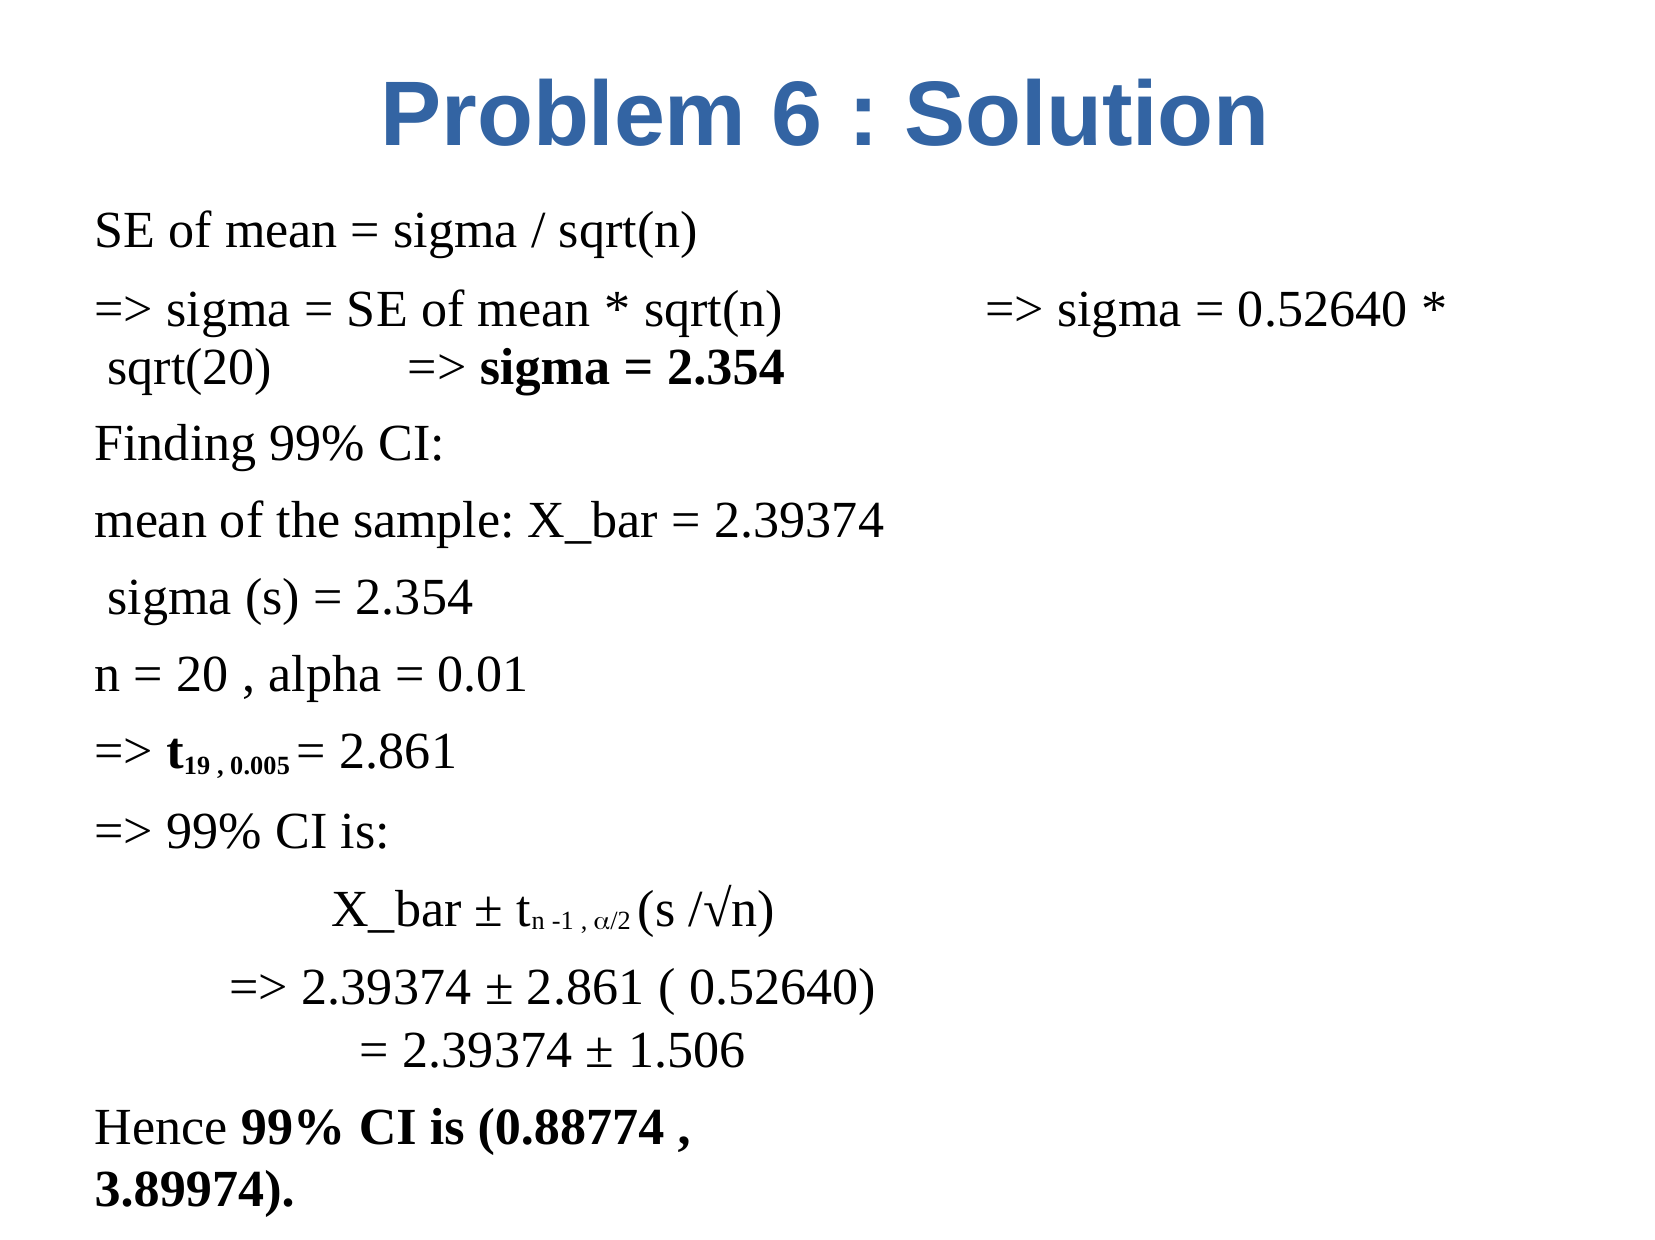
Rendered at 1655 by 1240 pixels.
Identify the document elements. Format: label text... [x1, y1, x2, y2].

title Problem 6 : Solution [378, 51, 1273, 178]
text_box SE of mean = sigma / sqrt(n) => sigma = SE of mean * sqrt(n) => sigma = 0.52640 * sqrt(20) => sigma = 2.354 Finding 99% CI: mean of the sample: X_bar = 2.39374 sigma (s) = 2.354 n = 20 , alpha = 0.01 => t19 , 0.005 = 2.861 => 99% CI is: X_bar ± tn -1 , /2 (s /√n) => 2.39374 ± 2.861 ( 0.52640) = 2.39374 ± 1.506 Hence 99% CI is (0.88774 , 3.89974). [92, 178, 1449, 1218]
